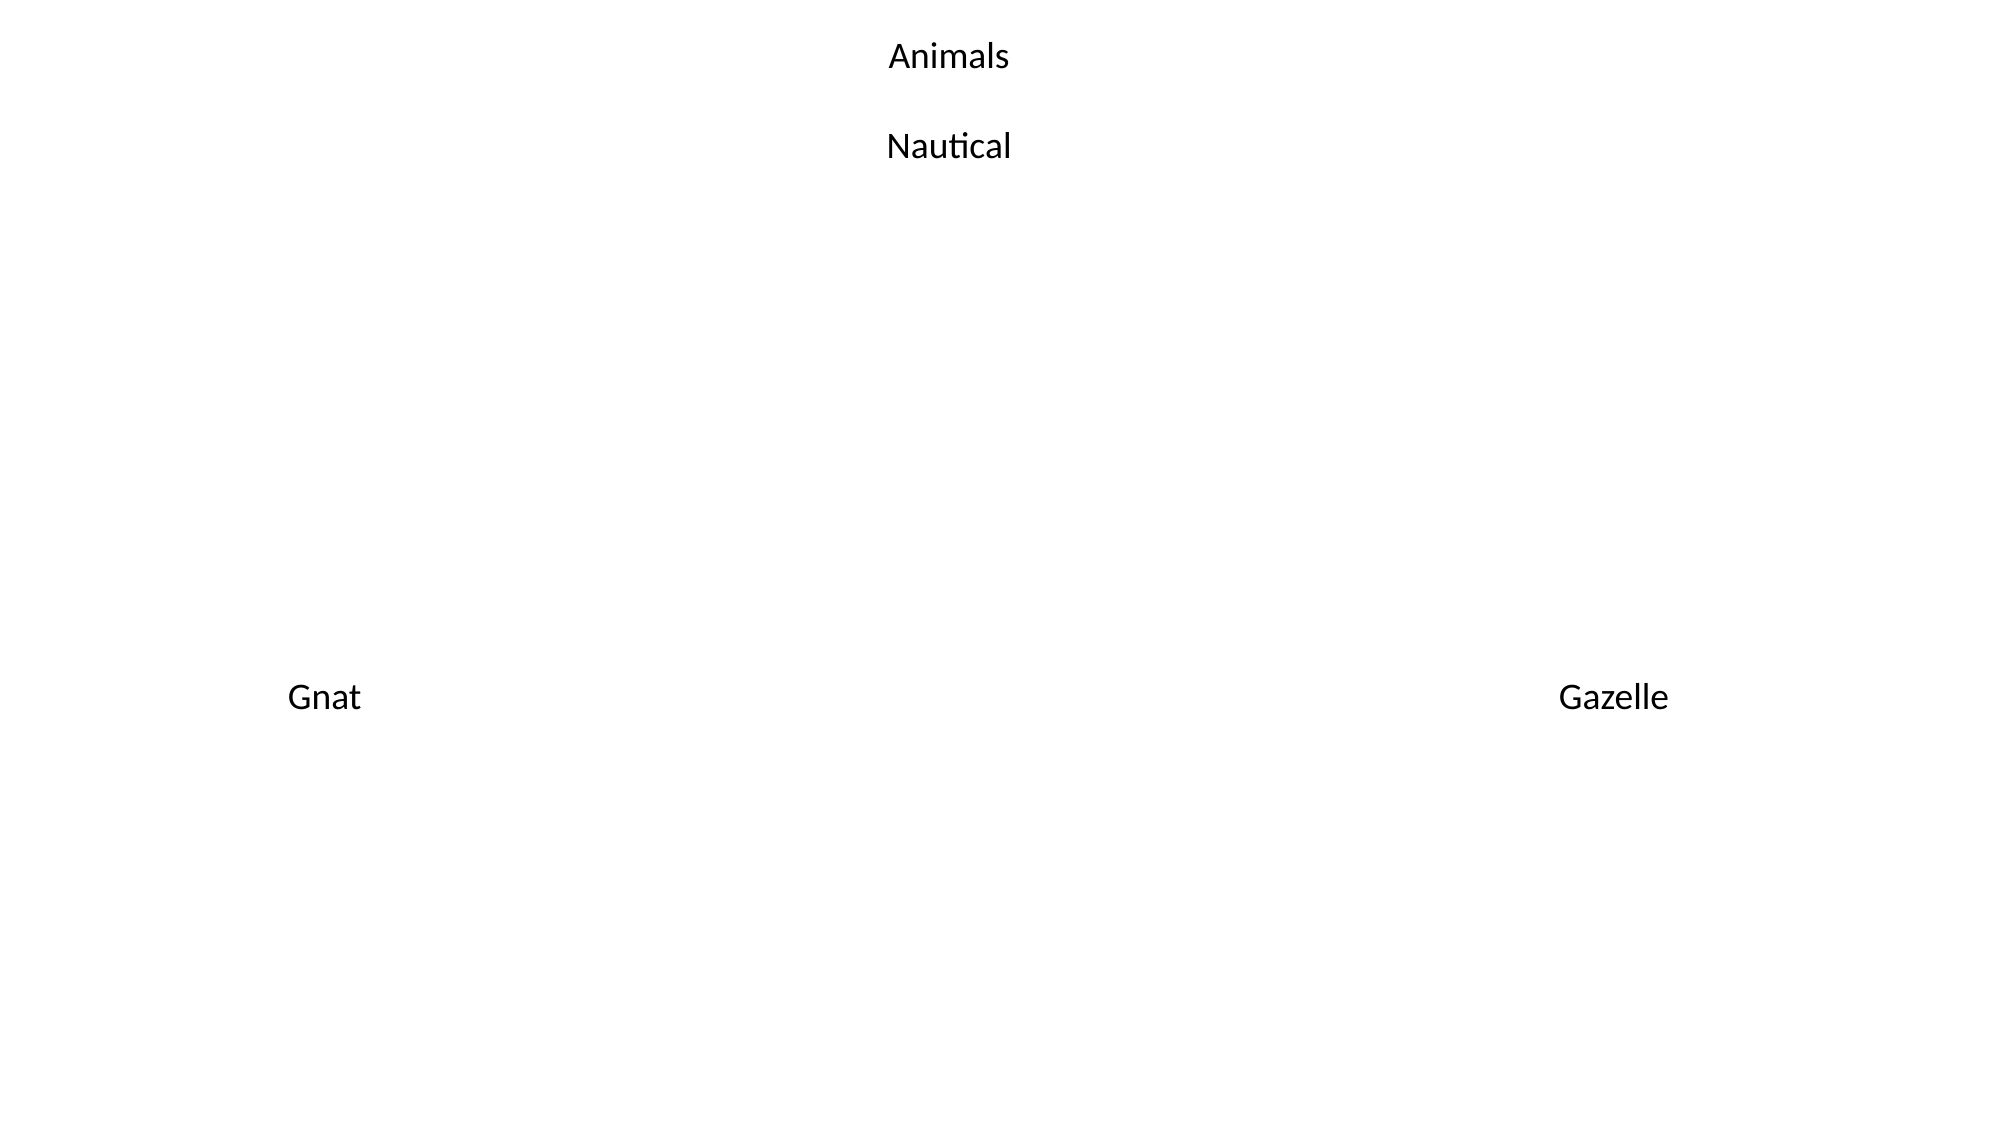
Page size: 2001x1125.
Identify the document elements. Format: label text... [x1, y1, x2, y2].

text_box Gnat [273, 664, 759, 724]
text_box Gazelle [1198, 664, 1684, 724]
text_box Animals Nautical [291, 23, 1608, 173]
